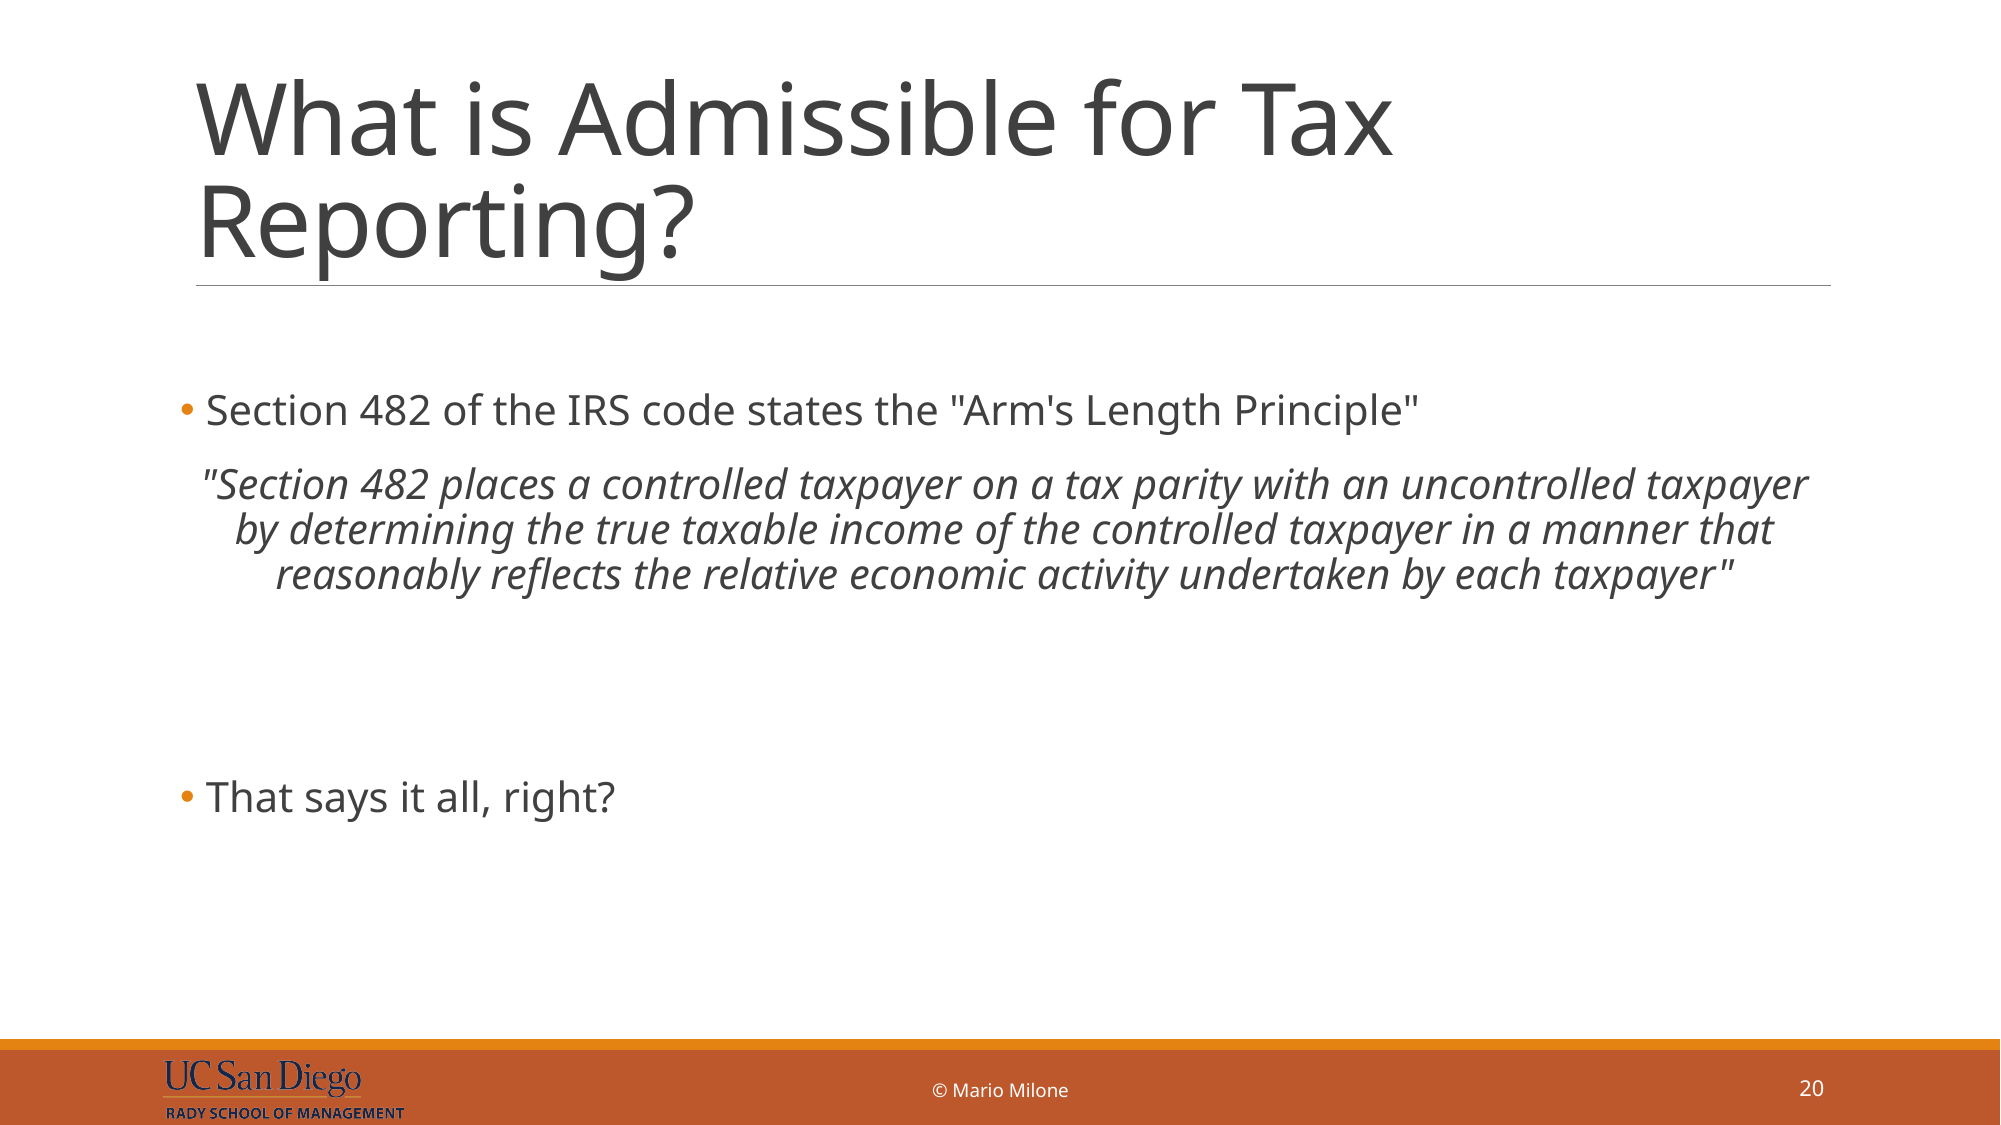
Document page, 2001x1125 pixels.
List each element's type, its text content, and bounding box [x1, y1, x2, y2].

list Section 482 of the IRS code states the "Arm's Length Principle" "Section 482 places a controlled taxpayer on a tax parity with an uncontrolled taxpayer by determining the true taxable income of the controlled taxpayer in a manner that reasonably reflects the relative economic activity undertaken by each taxpayer" That says it all, right? [180, 302, 1830, 963]
title What is Admissible for Tax Reporting? [180, 47, 1830, 285]
picture [160, 1056, 407, 1123]
slide_number 20 [1624, 1059, 1840, 1120]
footer © Mario Milone [604, 1059, 1396, 1120]
